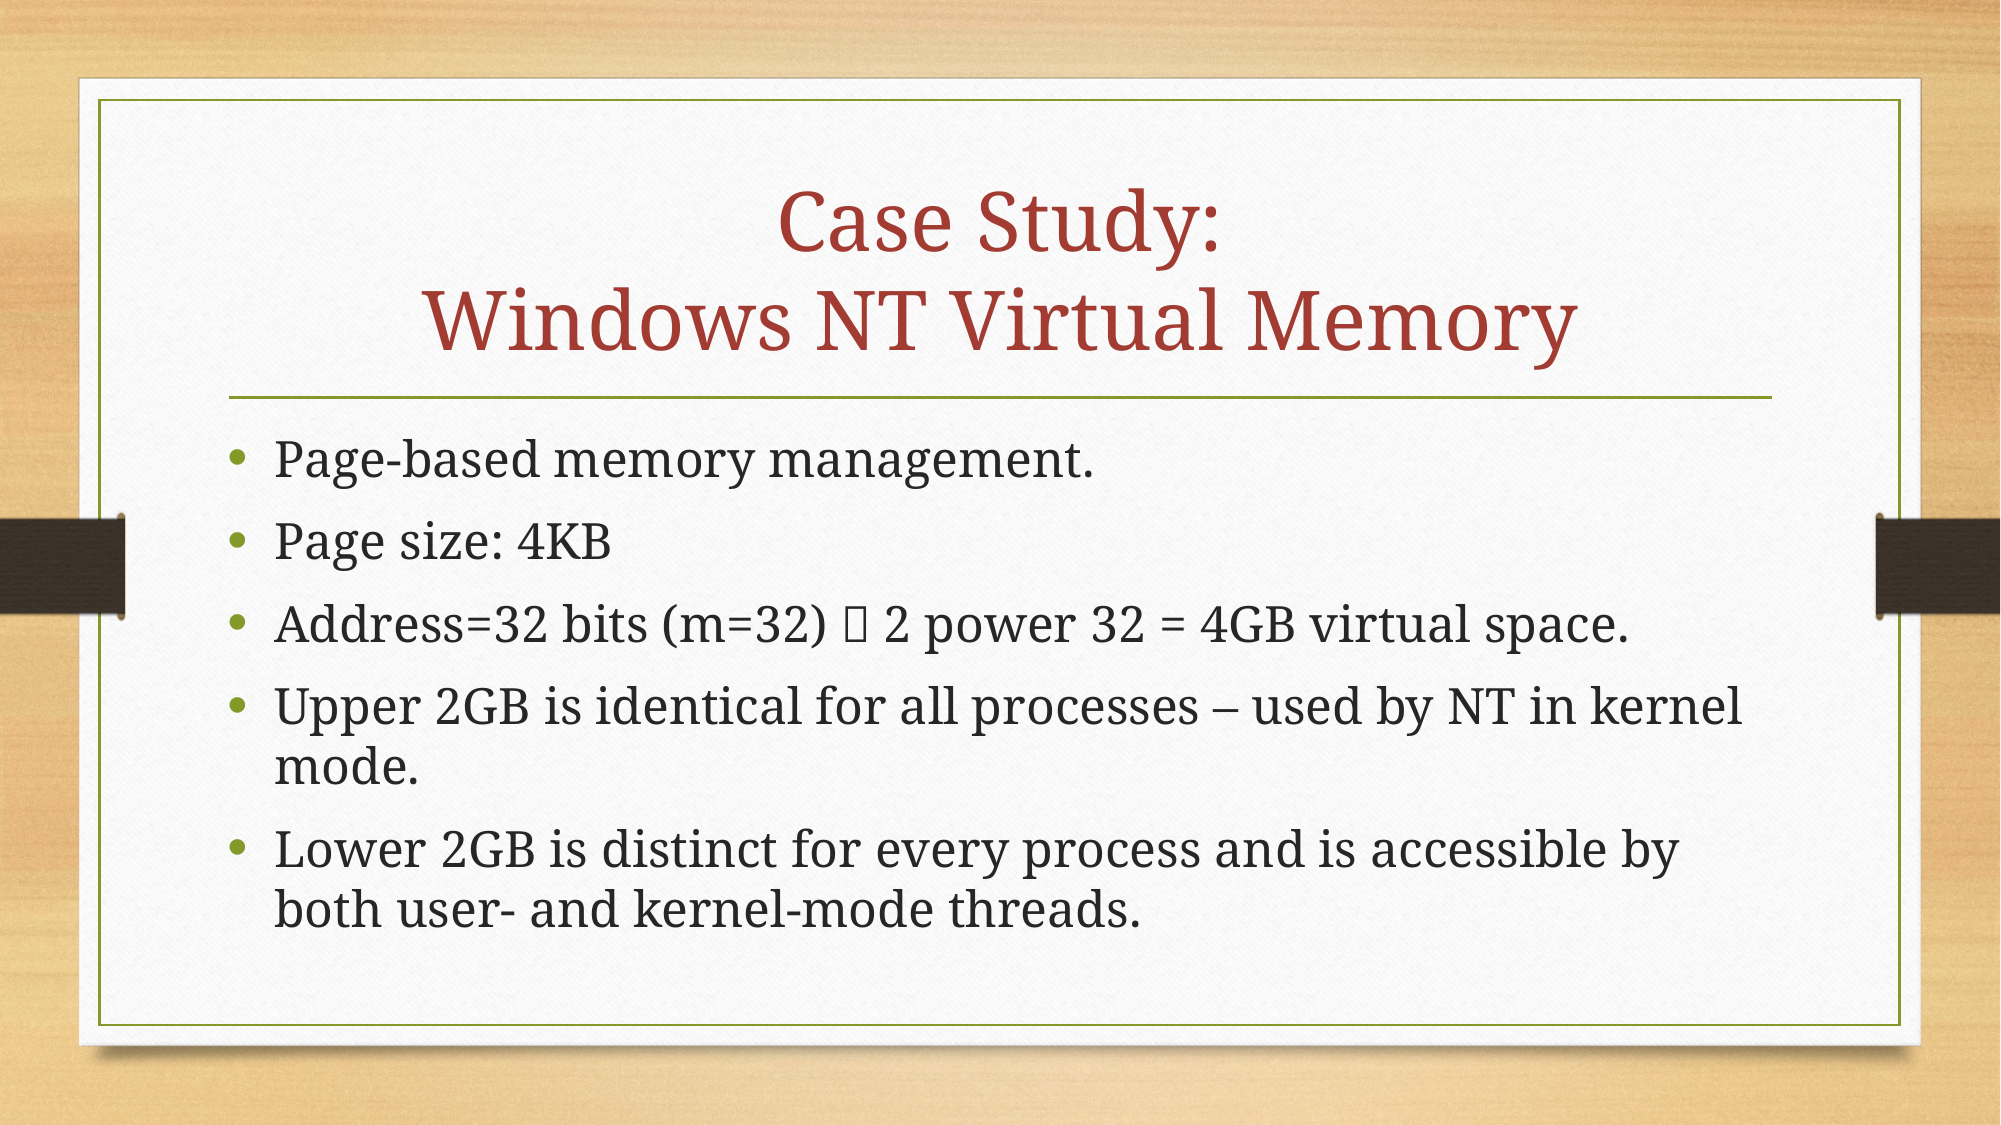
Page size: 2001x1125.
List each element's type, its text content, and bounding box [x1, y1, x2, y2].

list Page-based memory management. Page size: 4KB Address=32 bits (m=32)  2 power 32 = 4GB virtual space. Upper 2GB is identical for all processes – used by NT in kernel mode. Lower 2GB is distinct for every process and is accessible by both user- and kernel-mode threads. [212, 419, 1788, 964]
picture [0, 0, 2001, 1125]
title Case Study: Windows NT Virtual Memory [212, 161, 1788, 375]
